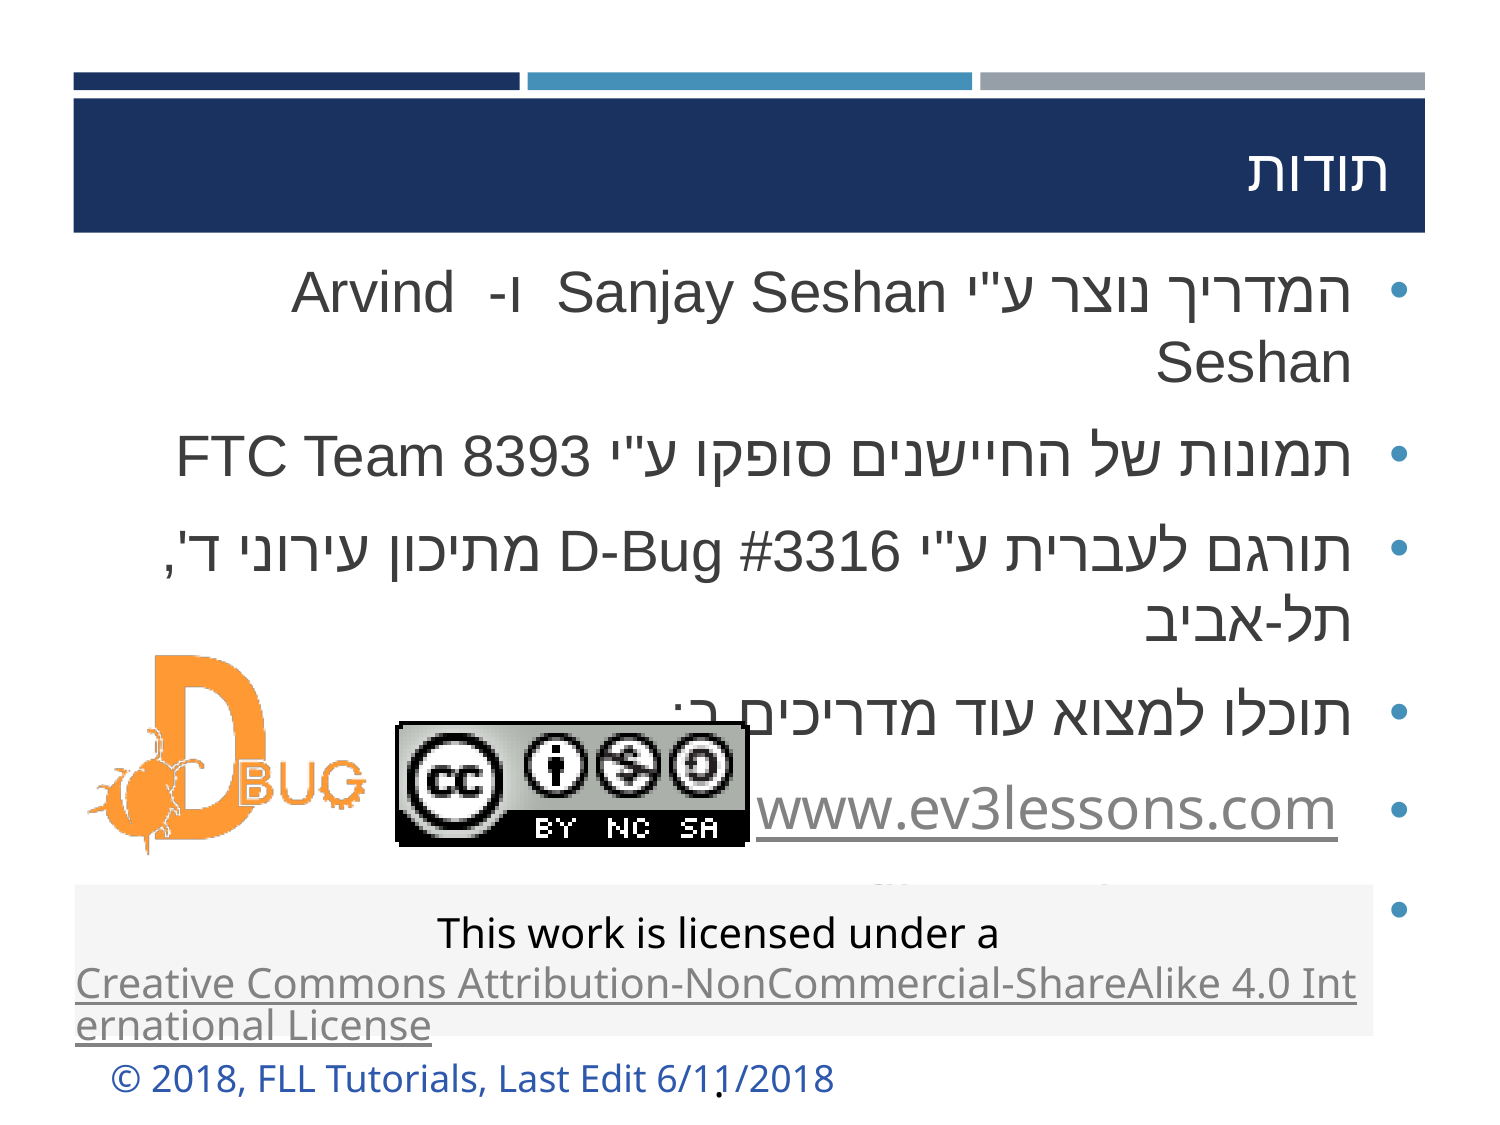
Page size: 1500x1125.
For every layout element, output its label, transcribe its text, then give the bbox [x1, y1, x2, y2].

title תודות [95, 112, 1406, 211]
text_box This work is licensed under a Creative Commons Attribution-NonCommercial-ShareAlike 4.0 International License. [74, 884, 1374, 1036]
footer © 2018, FLL Tutorials, Last Edit 6/11/2018 [95, 1047, 895, 1108]
list המדריך נוצר ע"י Sanjay Seshan ו- Arvind Seshan תמונות של החיישנים סופקו ע"י FTC Team 8393 תורגם לעברית ע"י D-Bug #3316 מתיכון עירוני ד', תל-אביב תוכלו למצוא עוד מדריכים ב: www.ev3lessons.com ו- www.flltutorials.com [73, 246, 1425, 962]
picture [58, 626, 751, 885]
